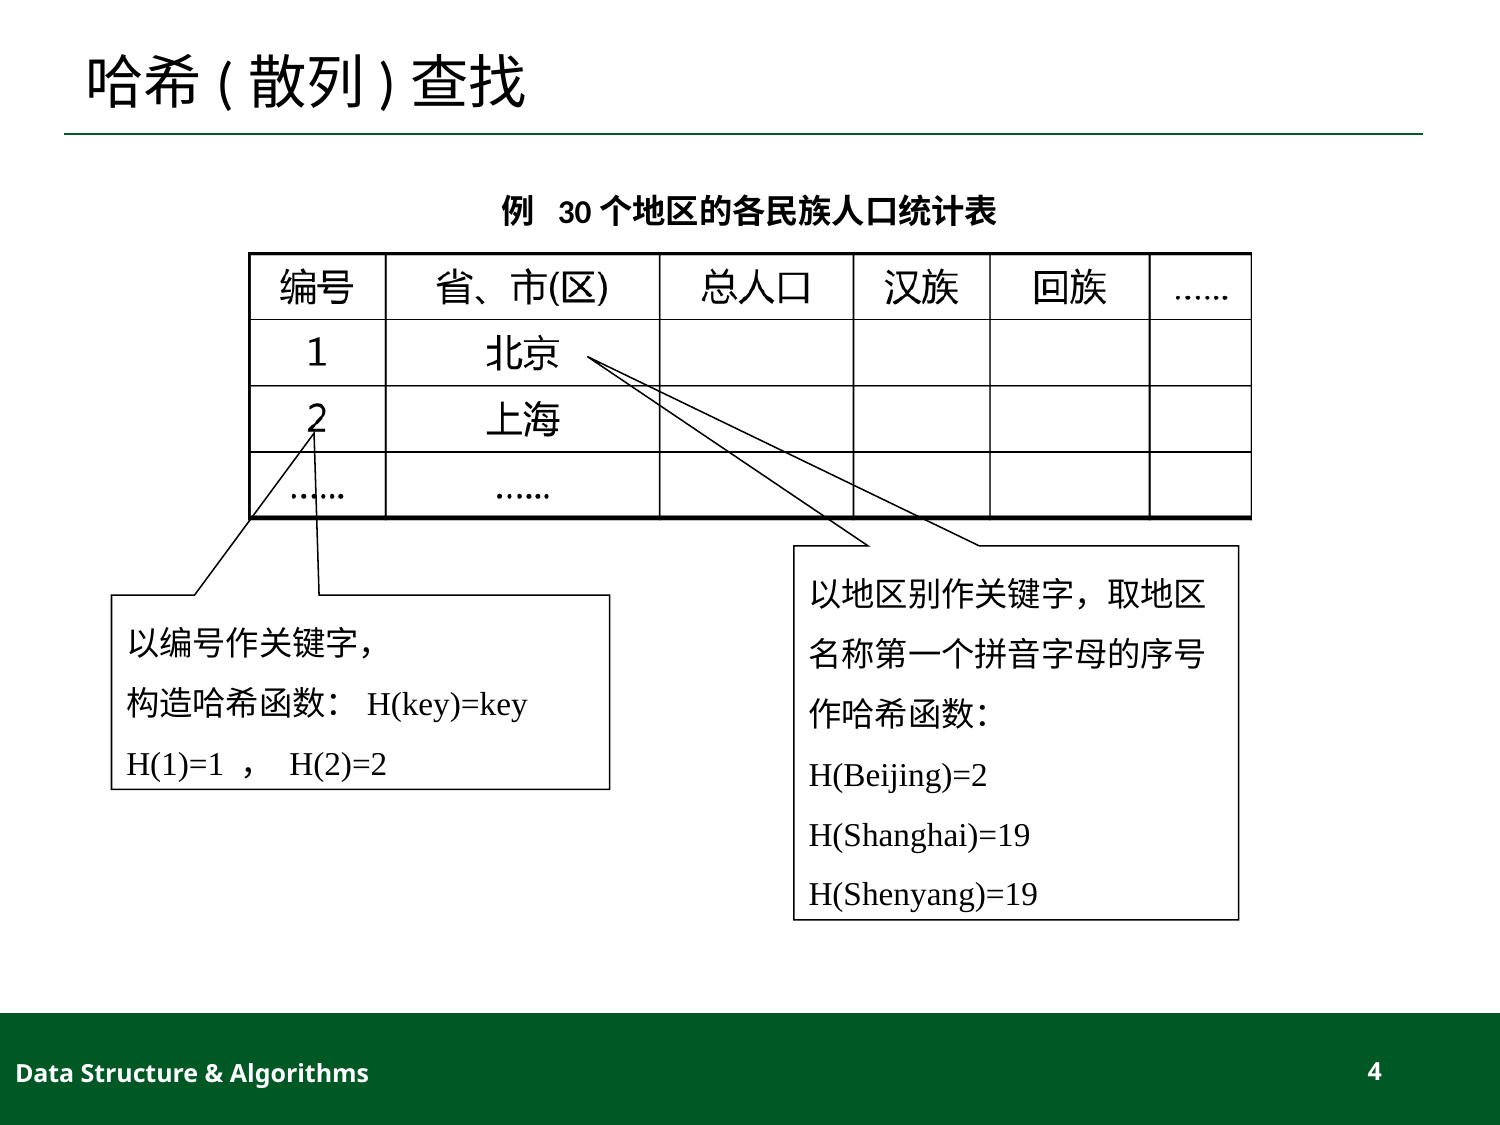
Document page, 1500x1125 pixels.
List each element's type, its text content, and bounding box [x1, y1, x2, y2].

text_box 例 30个地区的各民族人口统计表 [486, 182, 1013, 237]
picture [248, 252, 1252, 529]
slide_number 4 [1059, 1042, 1397, 1103]
text_box 以编号作关键字， 构造哈希函数：H(key)=key H(1)=1 ， H(2)=2 [111, 522, 610, 790]
footer Data Structure & Algorithms [0, 1042, 507, 1103]
title 哈希(散列)查找 [70, 34, 1430, 135]
text_box 以地区别作关键字，取地区 名称第一个拼音字母的序号 作哈希函数： H(Beijing)=2 H(Shanghai)=19 H(Shenyang)=19 [793, 529, 1239, 920]
